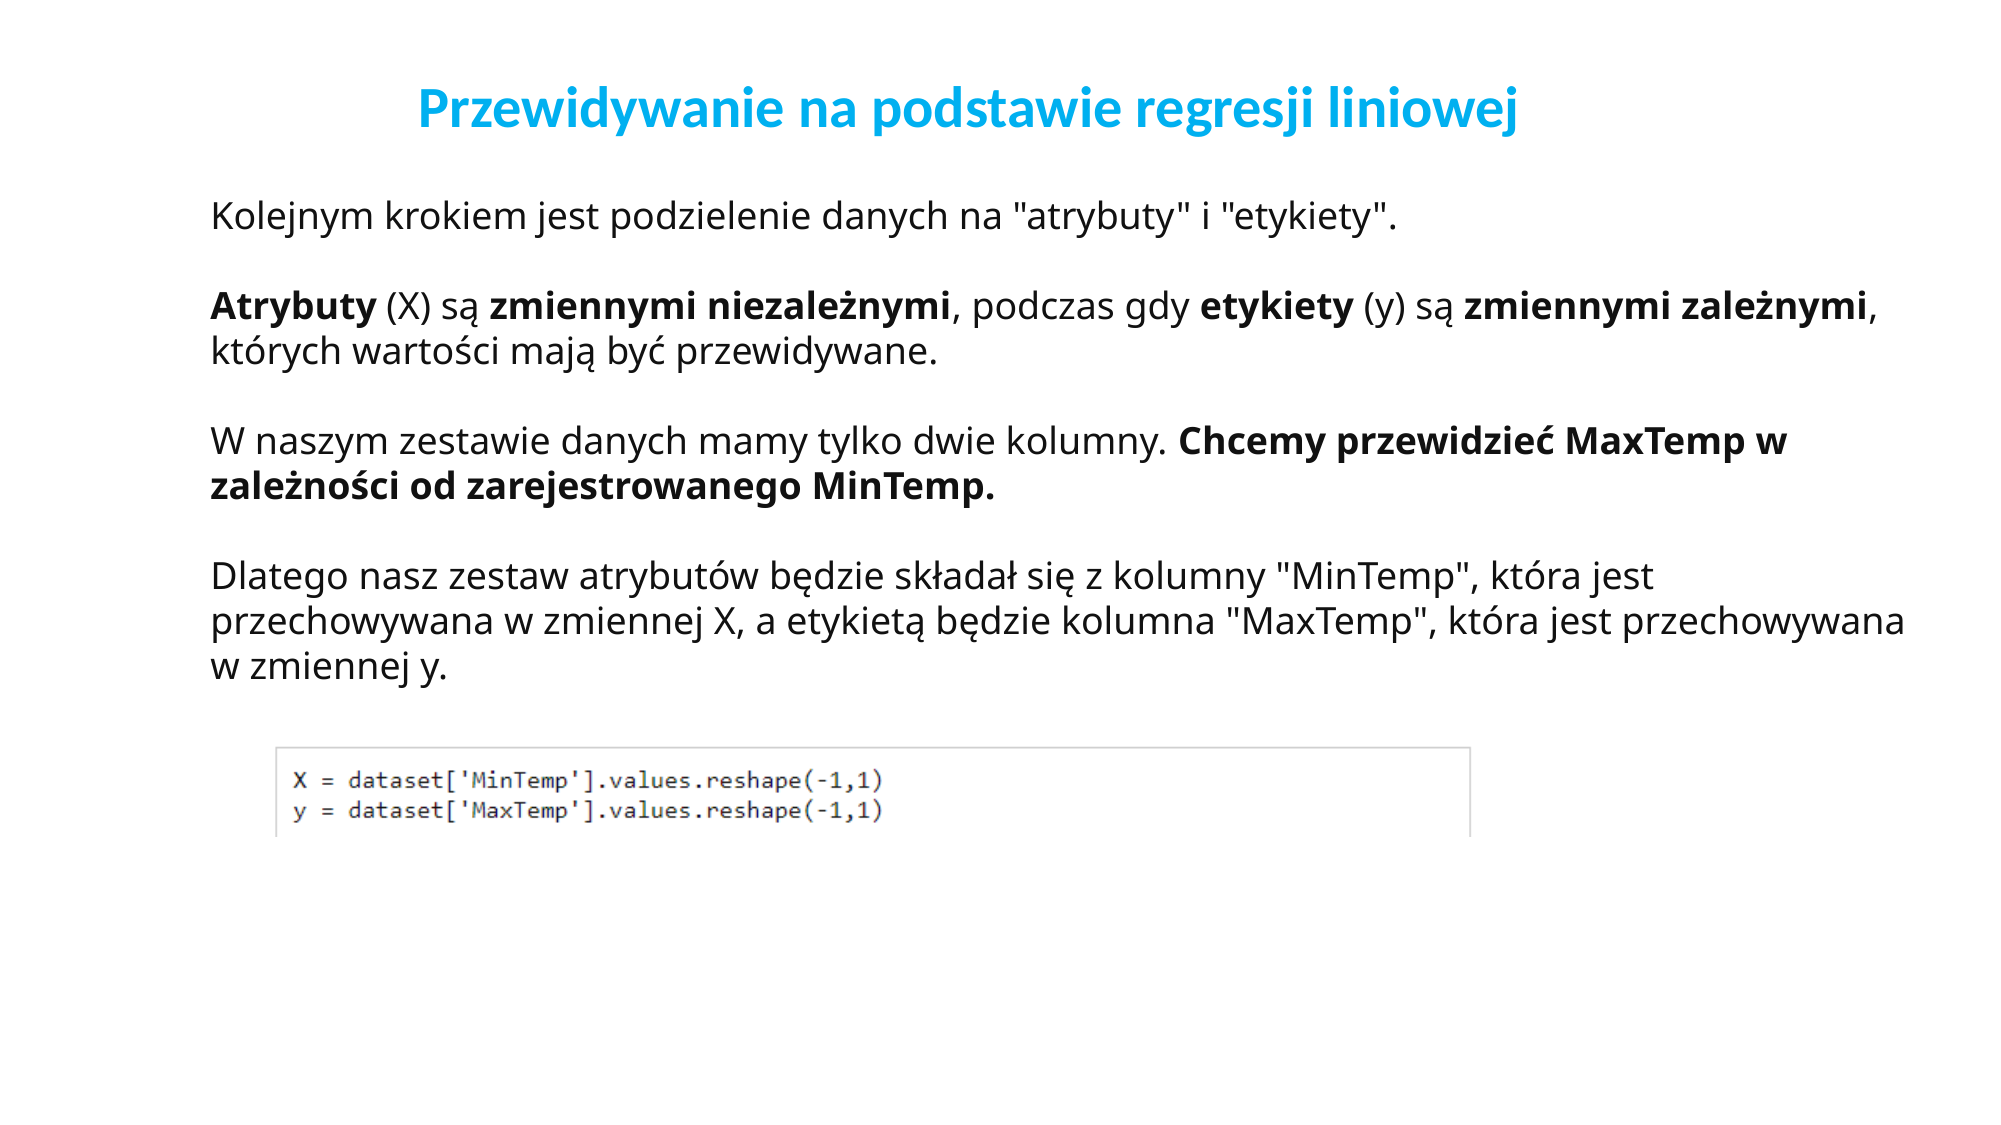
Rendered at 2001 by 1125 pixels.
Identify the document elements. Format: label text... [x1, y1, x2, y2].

text_box Przewidywanie na podstawie regresji liniowej [404, 61, 1764, 147]
text_box Kolejnym krokiem jest podzielenie danych na "atrybuty" i "etykiety". Atrybuty (X) są zmiennymi niezależnymi, podczas gdy etykiety (y) są zmiennymi zależnymi, których wartości mają być przewidywane. W naszym zestawie danych mamy tylko dwie kolumny. Chcemy przewidzieć MaxTemp w zależności od zarejestrowanego MinTemp. Dlatego nasz zestaw atrybutów będzie składał się z kolumny "MinTemp", która jest przechowywana w zmiennej X, a etykietą będzie kolumna "MaxTemp", która jest przechowywana w zmiennej y. [195, 184, 1931, 740]
picture [270, 744, 1479, 838]
